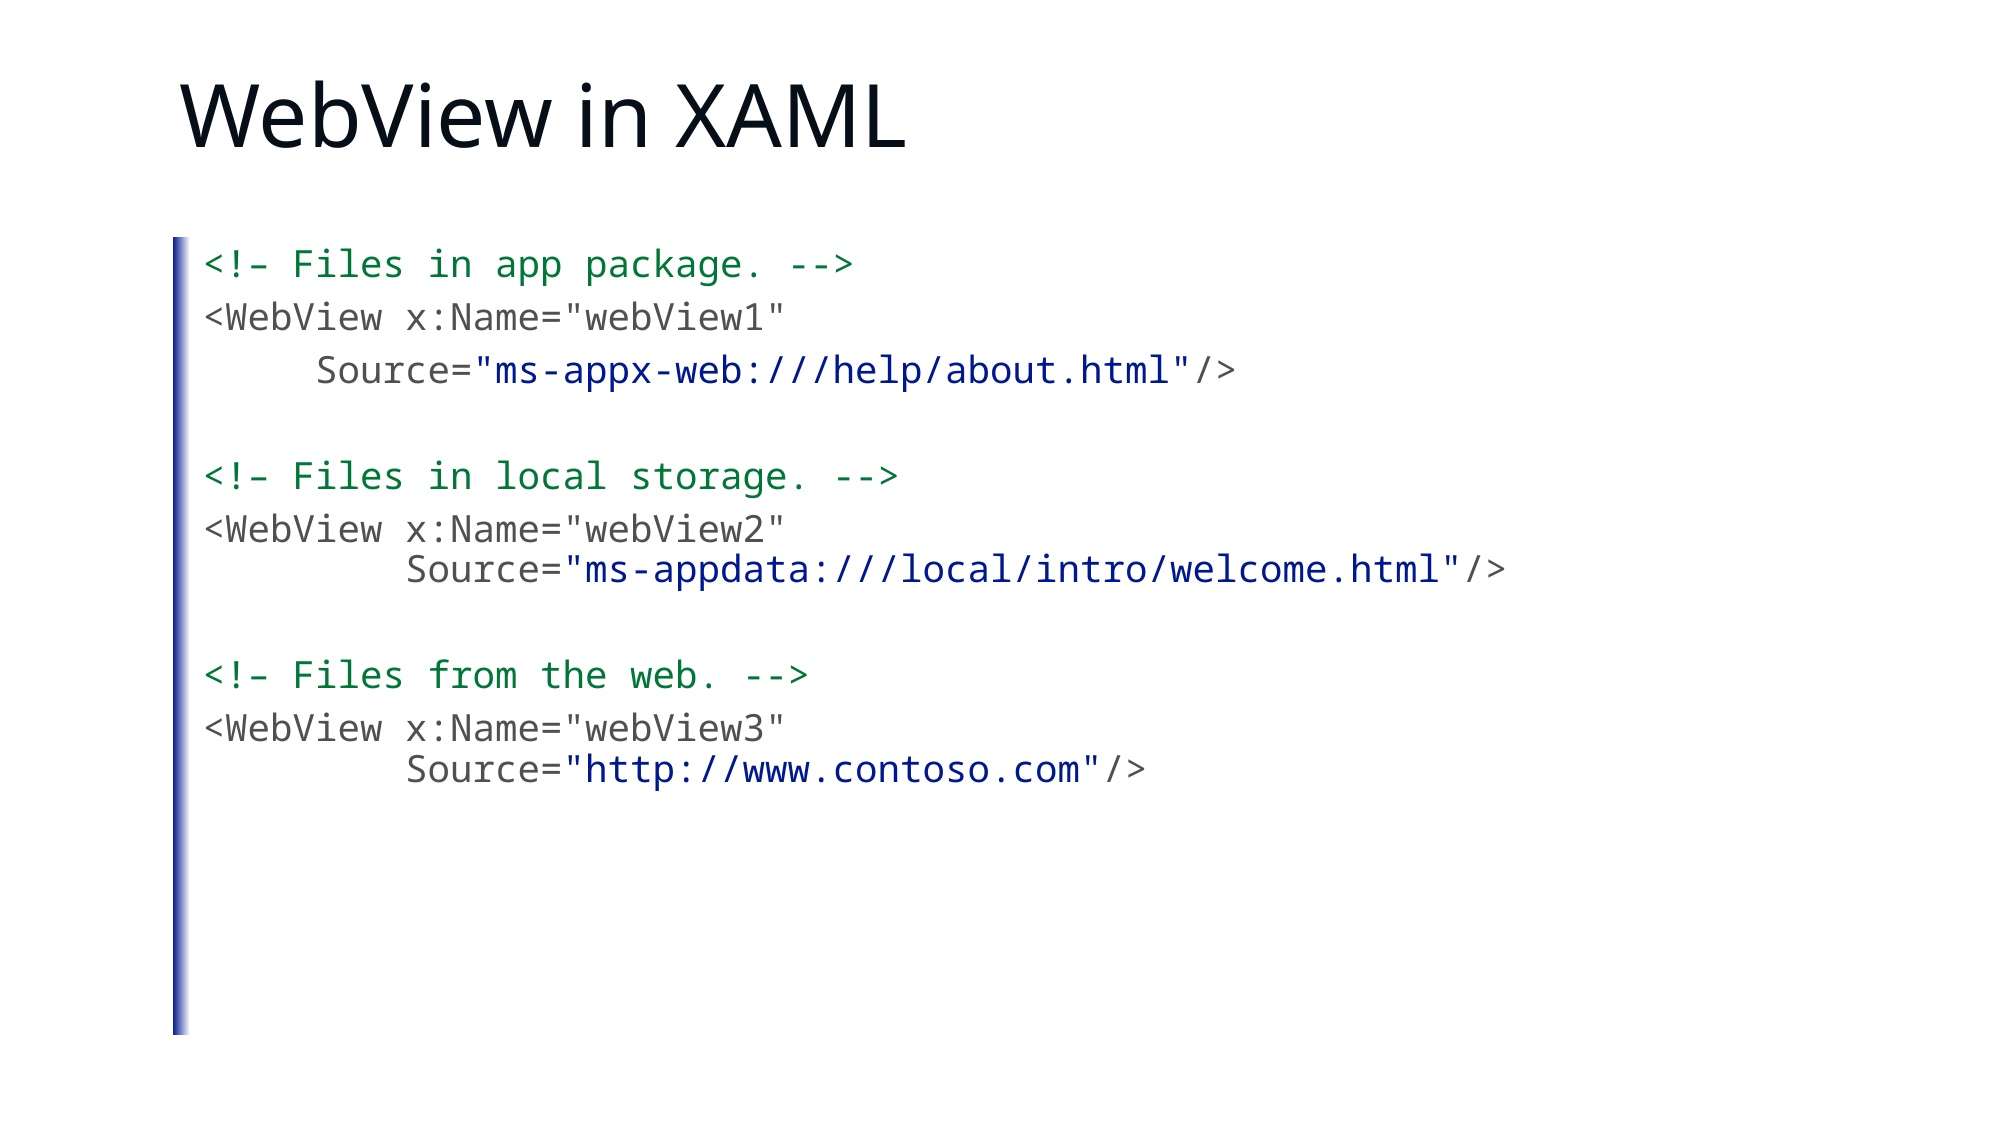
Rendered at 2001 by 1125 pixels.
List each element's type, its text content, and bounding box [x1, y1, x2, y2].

title WebView in XAML [173, 60, 1863, 179]
list <!– Files in app package. --> <WebView x:Name="webView1" Source="ms-appx-web:///help/about.html"/> <!– Files in local storage. --> <WebView x:Name="webView2" Source="ms-appdata:///local/intro/welcome.html"/> <!– Files from the web. --> <WebView x:Name="webView3" Source="http://www.contoso.com"/> [173, 237, 1863, 1035]
